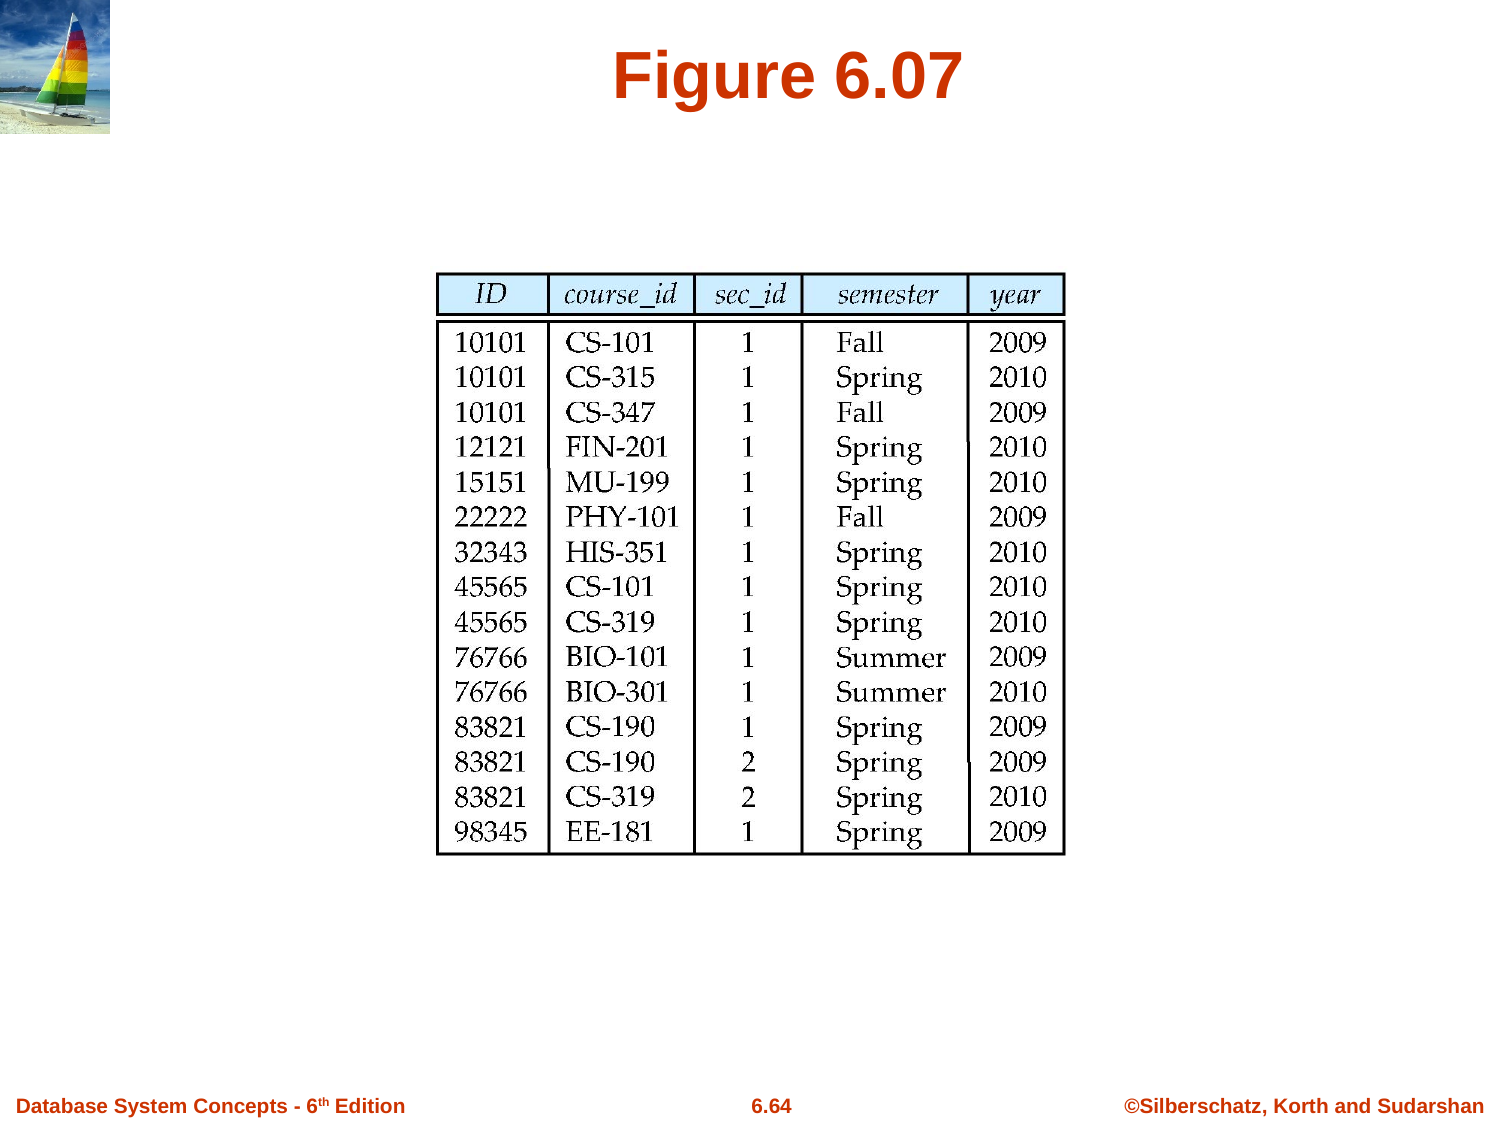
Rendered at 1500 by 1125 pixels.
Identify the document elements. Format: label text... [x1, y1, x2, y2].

title Figure 6.07 [126, 19, 1451, 120]
picture [0, 0, 110, 134]
picture [430, 266, 1069, 859]
